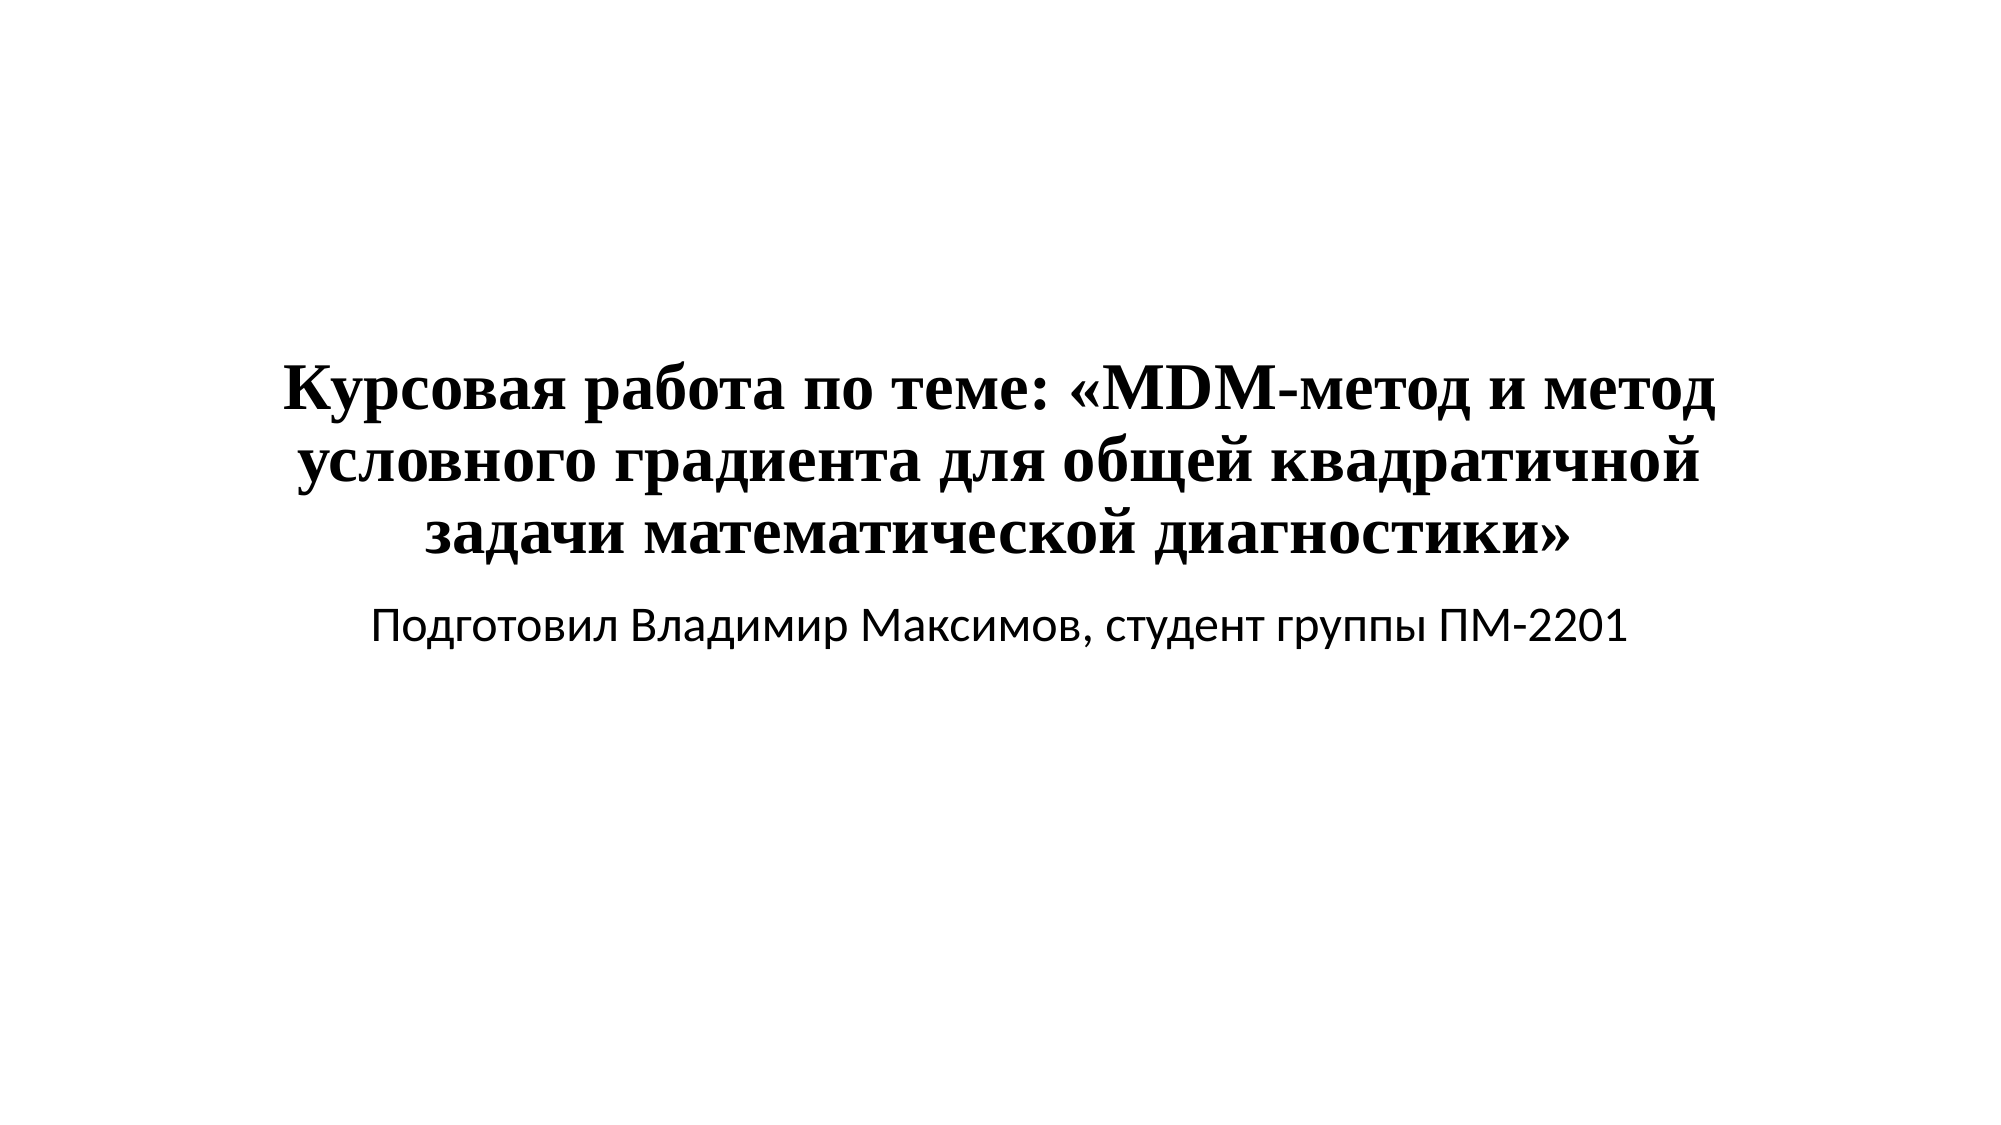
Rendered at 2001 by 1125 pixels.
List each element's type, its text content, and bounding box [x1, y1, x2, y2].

subtitle Подготовил Владимир Максимов, студент группы ПМ-2201 [249, 590, 1750, 863]
title Курсовая работа по теме: «MDM-метод и метод условного градиента для общей квадратичной задачи математической диагностики» [249, 184, 1750, 576]
